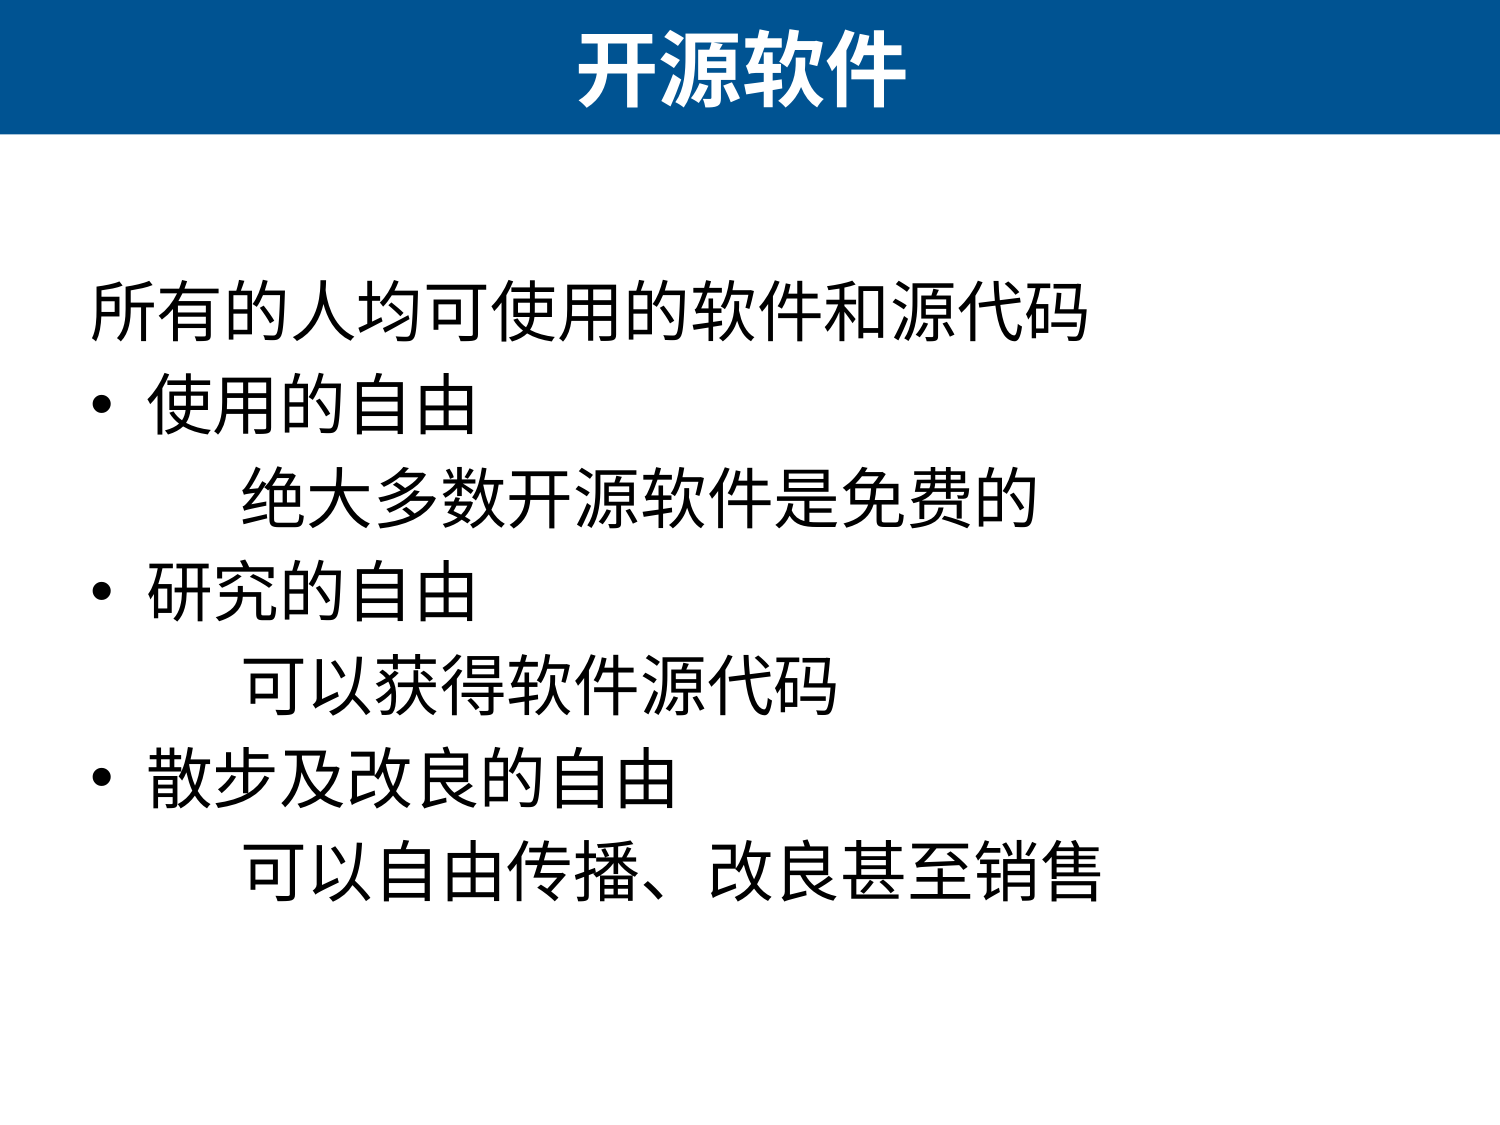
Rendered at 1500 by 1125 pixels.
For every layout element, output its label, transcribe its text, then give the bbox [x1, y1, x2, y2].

list 所有的人均可使用的软件和源代码 使用的自由 绝大多数开源软件是免费的 研究的自由 可以获得软件源代码 散步及改良的自由 可以自由传播、改良甚至销售 [75, 262, 1425, 1005]
title 开源软件 [2, 0, 1483, 135]
